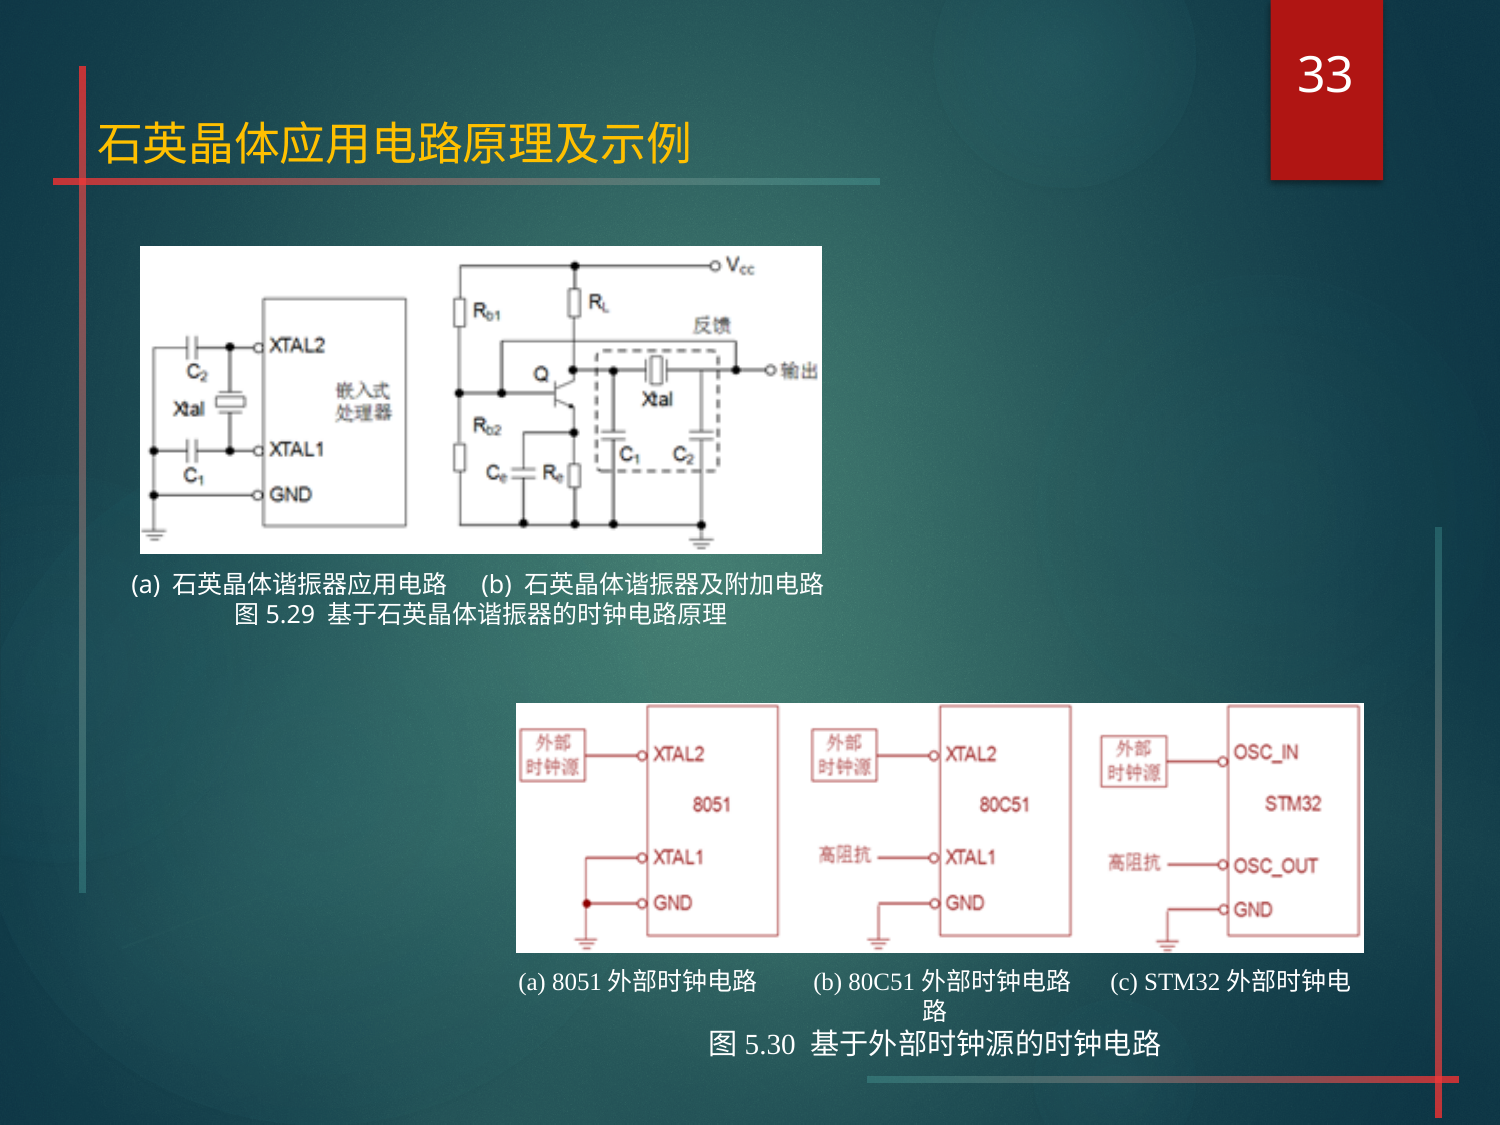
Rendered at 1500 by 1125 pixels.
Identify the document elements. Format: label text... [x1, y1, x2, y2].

slide_number 33 [1273, 48, 1378, 119]
picture [515, 703, 1364, 953]
text_box 石英晶体应用电路原理及示例 [82, 107, 765, 177]
picture [139, 245, 822, 554]
text_box (a) 8051外部时钟电路 (b) 80C51外部时钟电路 (c) STM32外部时钟电路 图5.30 基于外部时钟源的时钟电路 [492, 958, 1378, 1068]
text_box (a) 石英晶体谐振器应用电路 (b) 石英晶体谐振器及附加电路 图5.29 基于石英晶体谐振器的时钟电路原理 [116, 560, 846, 636]
